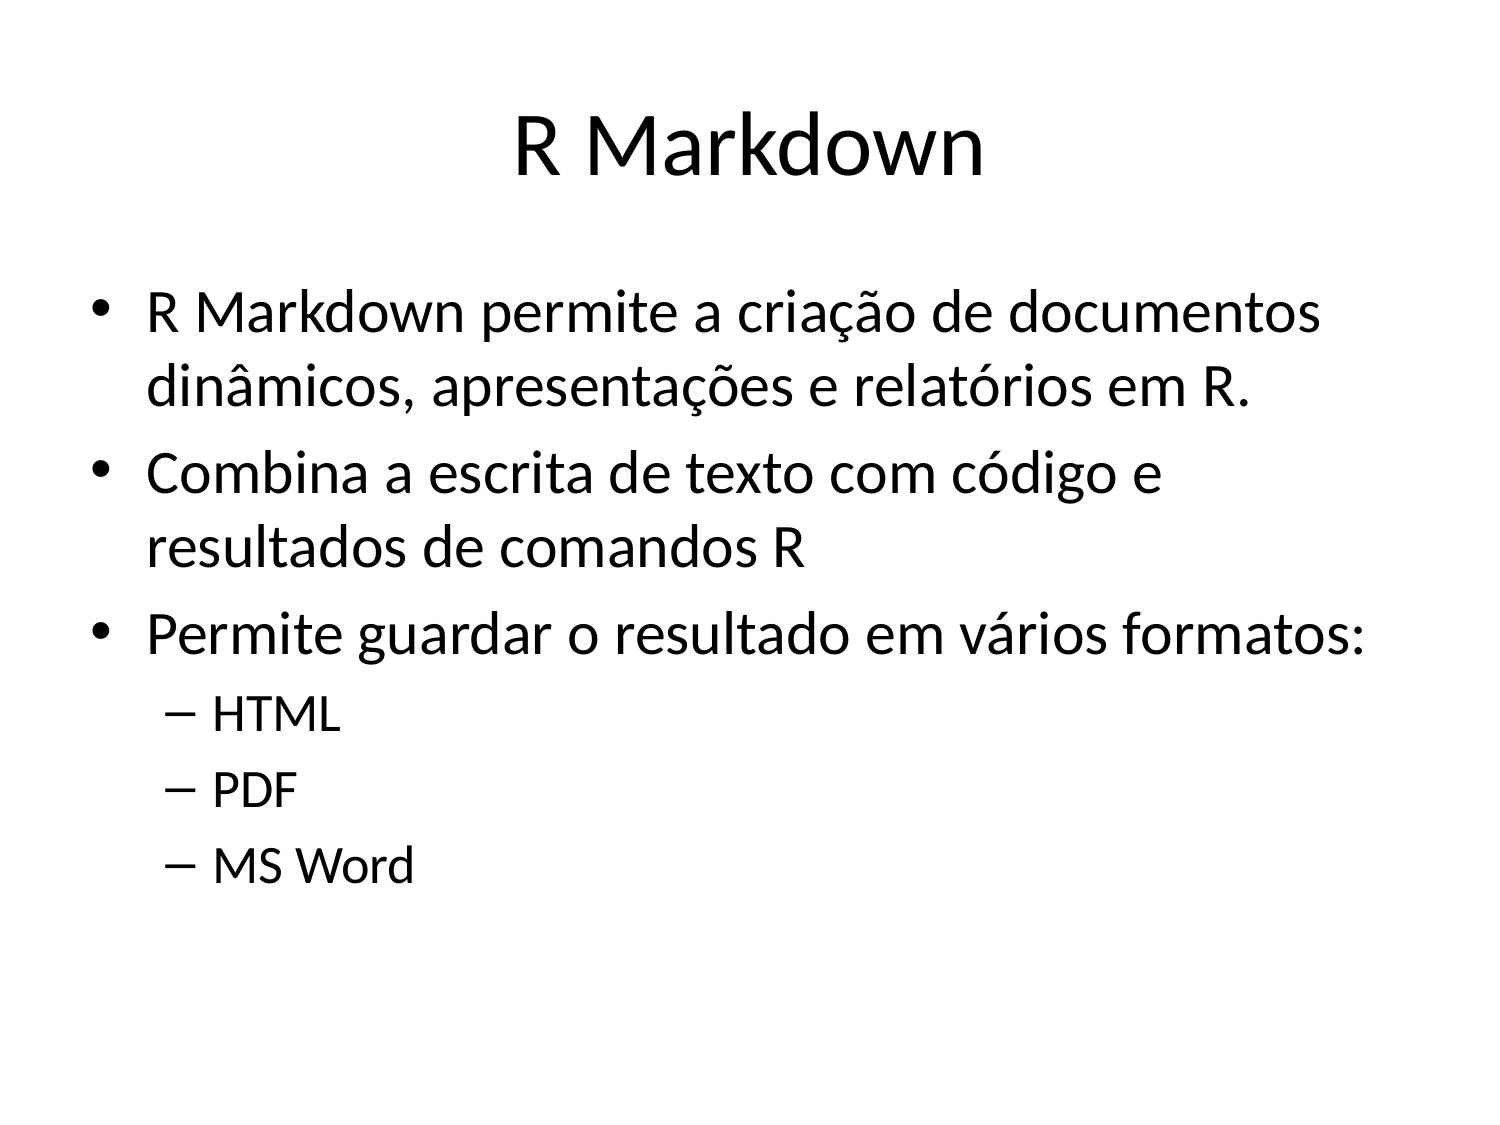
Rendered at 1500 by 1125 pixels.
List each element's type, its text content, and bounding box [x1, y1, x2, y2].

list R Markdown permite a criação de documentos dinâmicos, apresentações e relatórios em R. Combina a escrita de texto com código e resultados de comandos R Permite guardar o resultado em vários formatos: HTML PDF MS Word [75, 262, 1425, 1005]
title R Markdown [75, 45, 1425, 233]
